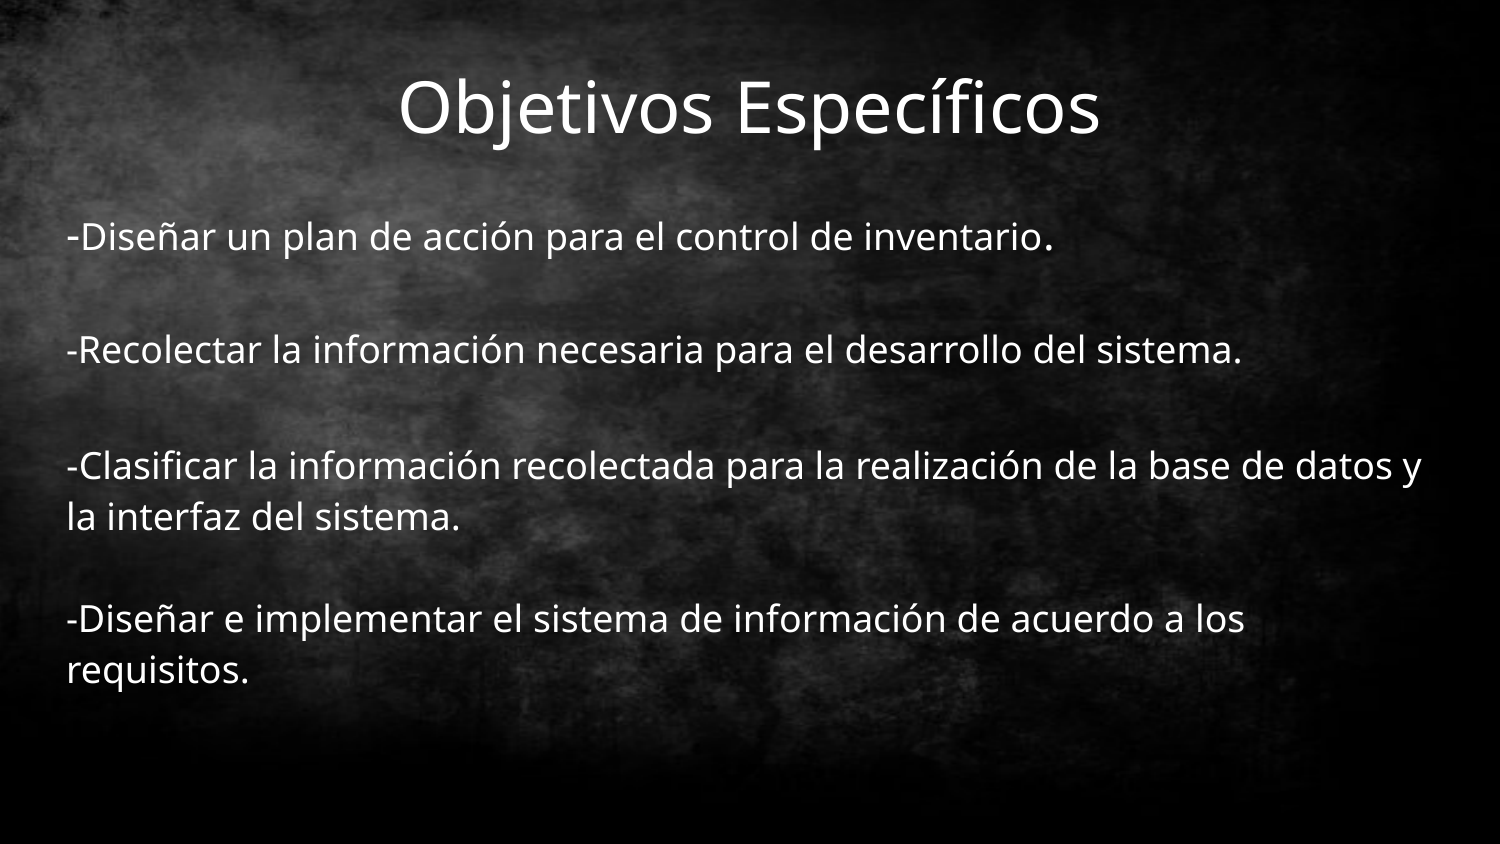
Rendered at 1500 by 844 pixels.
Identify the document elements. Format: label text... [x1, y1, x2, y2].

picture [0, 0, 1500, 844]
title Objetivos Específicos [51, 41, 1449, 171]
list -Diseñar un plan de acción para el control de inventario. -Recolectar la información necesaria para el desarrollo del sistema. -Clasificar la información recolectada para la realización de la base de datos y la interfaz del sistema. -Diseñar e implementar el sistema de información de acuerdo a los requisitos. [51, 189, 1449, 750]
